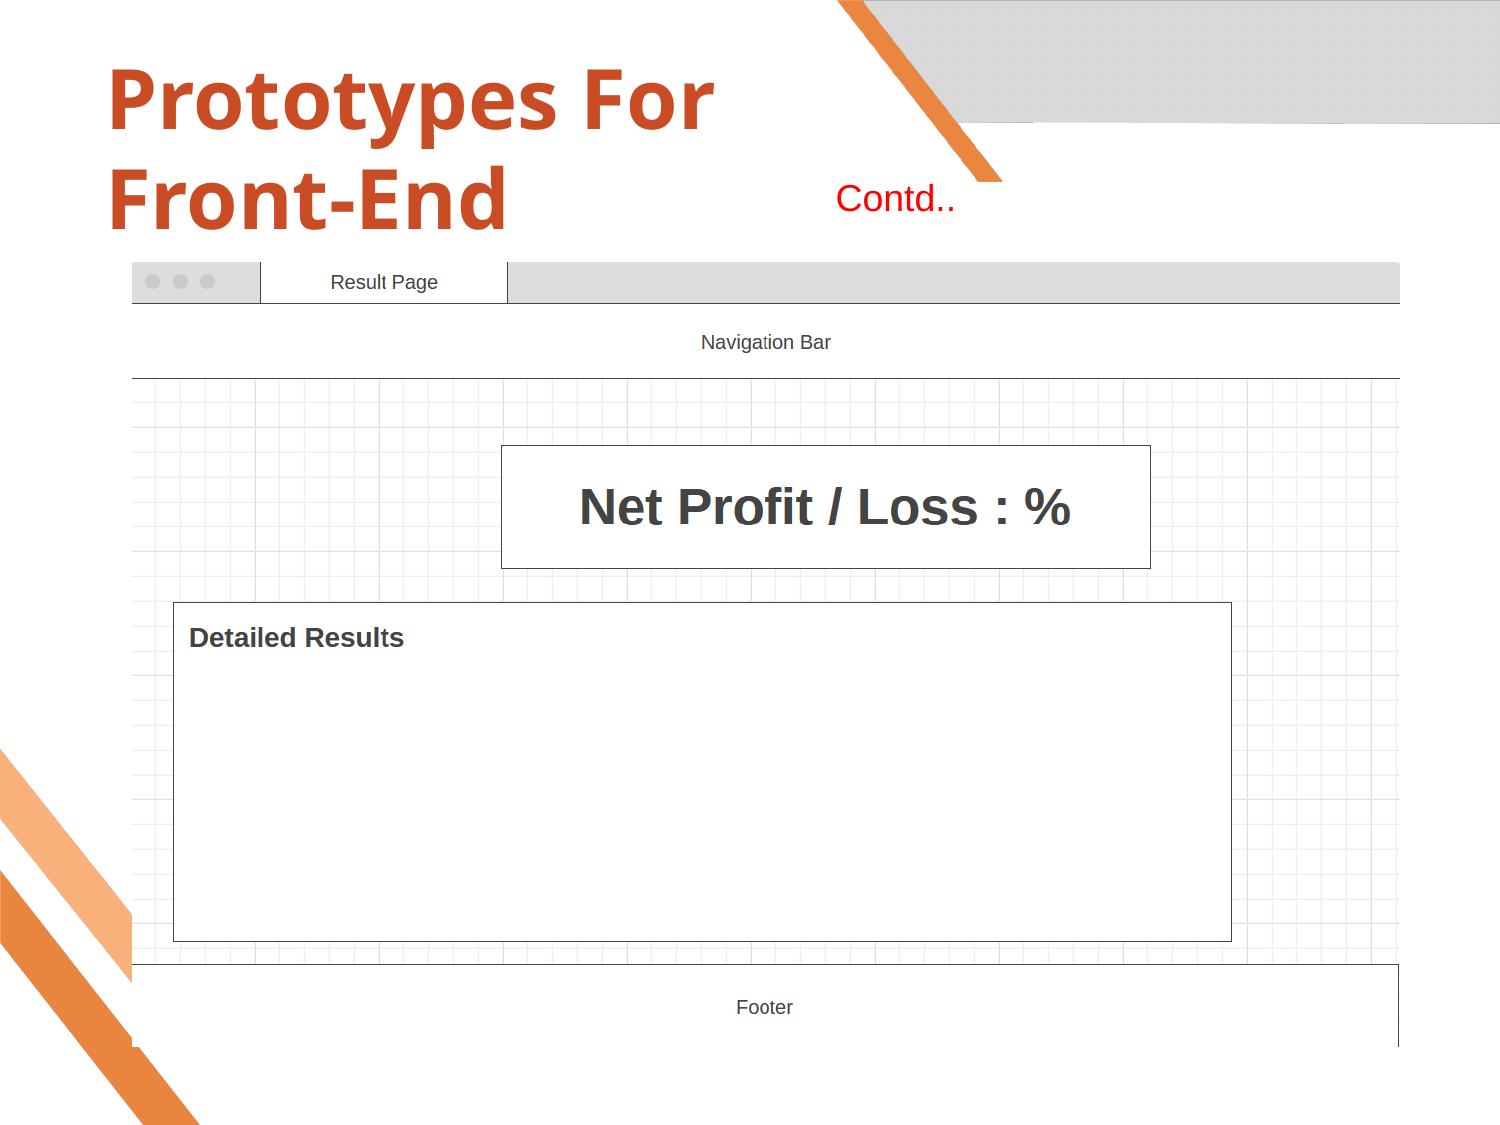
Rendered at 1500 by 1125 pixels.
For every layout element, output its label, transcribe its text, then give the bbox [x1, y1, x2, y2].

text_box Contd.. [820, 166, 1069, 226]
picture [837, 0, 1500, 166]
picture [0, 745, 200, 1125]
title Prototypes For Front-End [75, 59, 880, 232]
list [132, 262, 1400, 1048]
